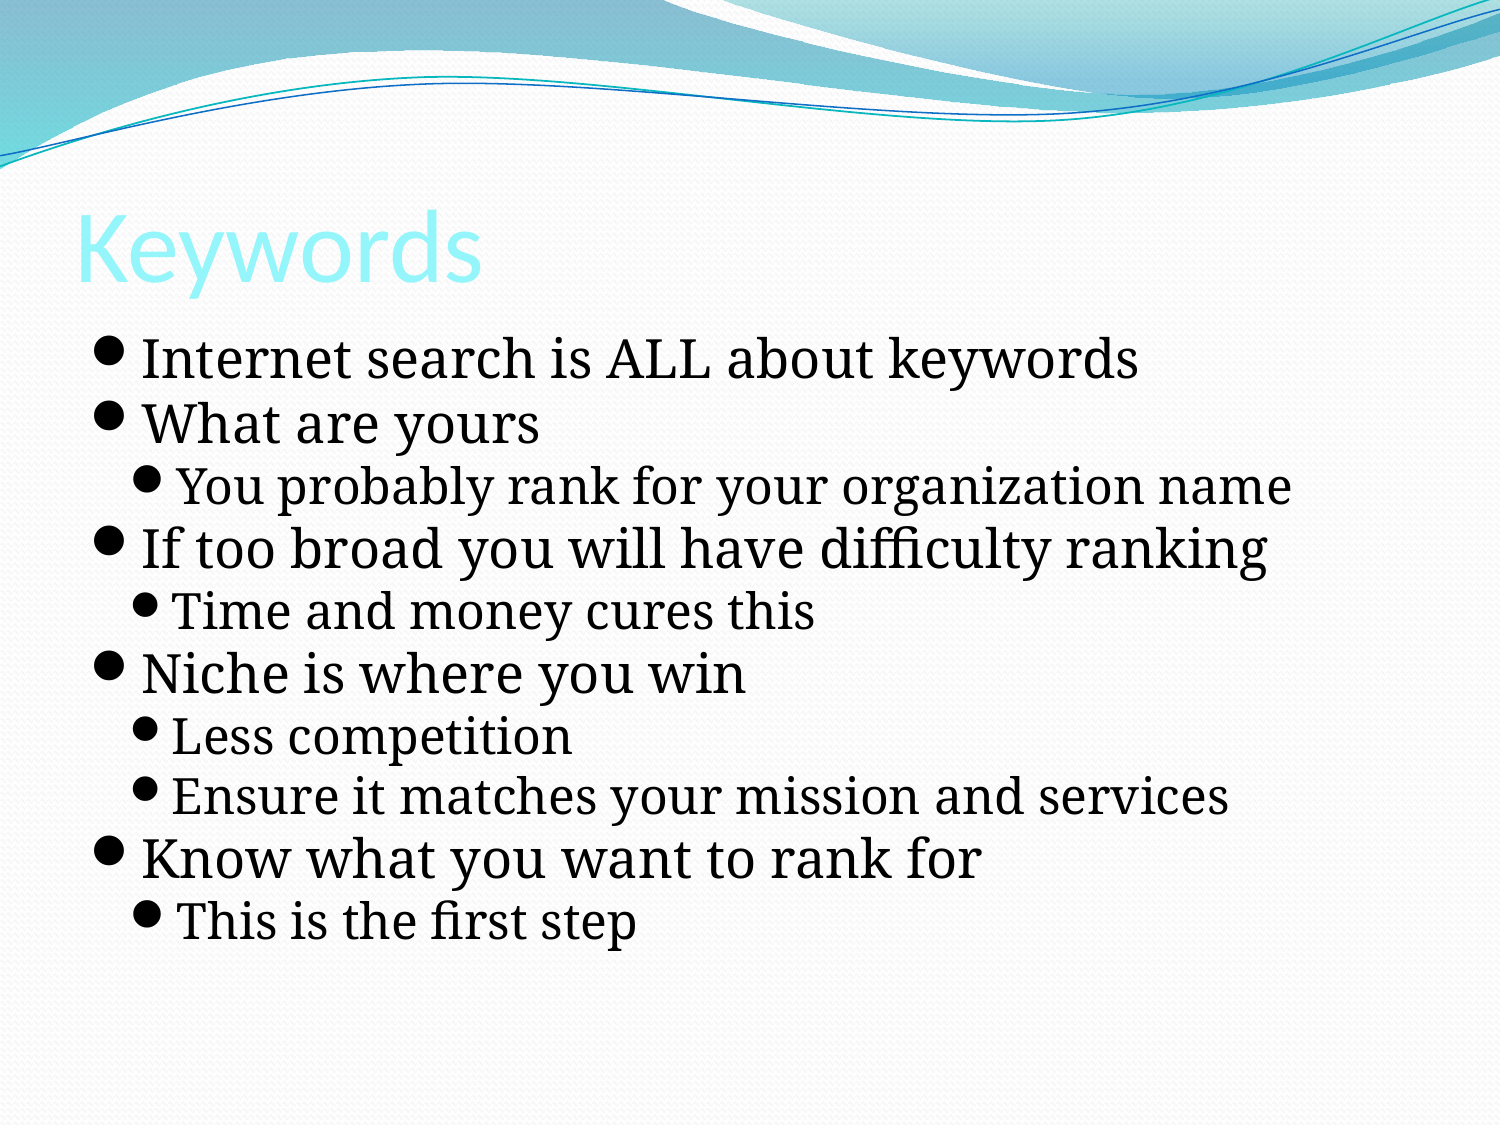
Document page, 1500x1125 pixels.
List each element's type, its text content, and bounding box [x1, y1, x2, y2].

text_box Keywords [75, 115, 1425, 303]
text_box Internet search is ALL about keywords What are yours You probably rank for your organization name If too broad you will have difficulty ranking Time and money cures this Niche is where you win Less competition Ensure it matches your mission and services Know what you want to rank for This is the first step [75, 317, 1425, 1038]
